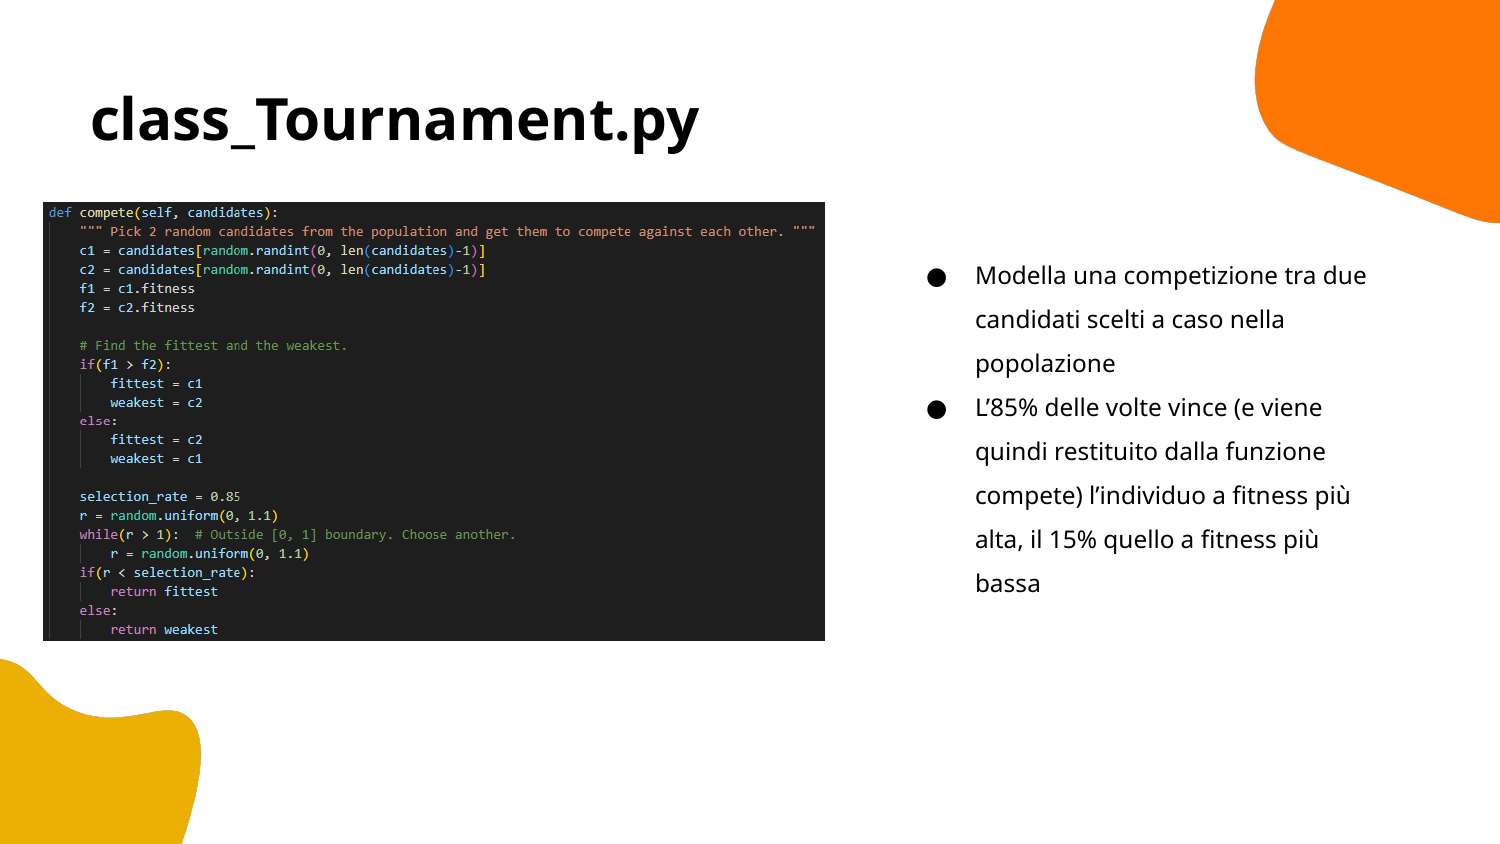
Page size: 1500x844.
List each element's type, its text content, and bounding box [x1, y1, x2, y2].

picture [0, 202, 825, 844]
title class_Tournament.py [75, 67, 1133, 167]
list Modella una competizione tra due candidati scelti a caso nella popolazione L’85% delle volte vince (e viene quindi restituito dalla funzione compete) l’individuo a fitness più alta, il 15% quello a fitness più bassa [886, 230, 1392, 613]
picture [1138, 0, 1500, 300]
